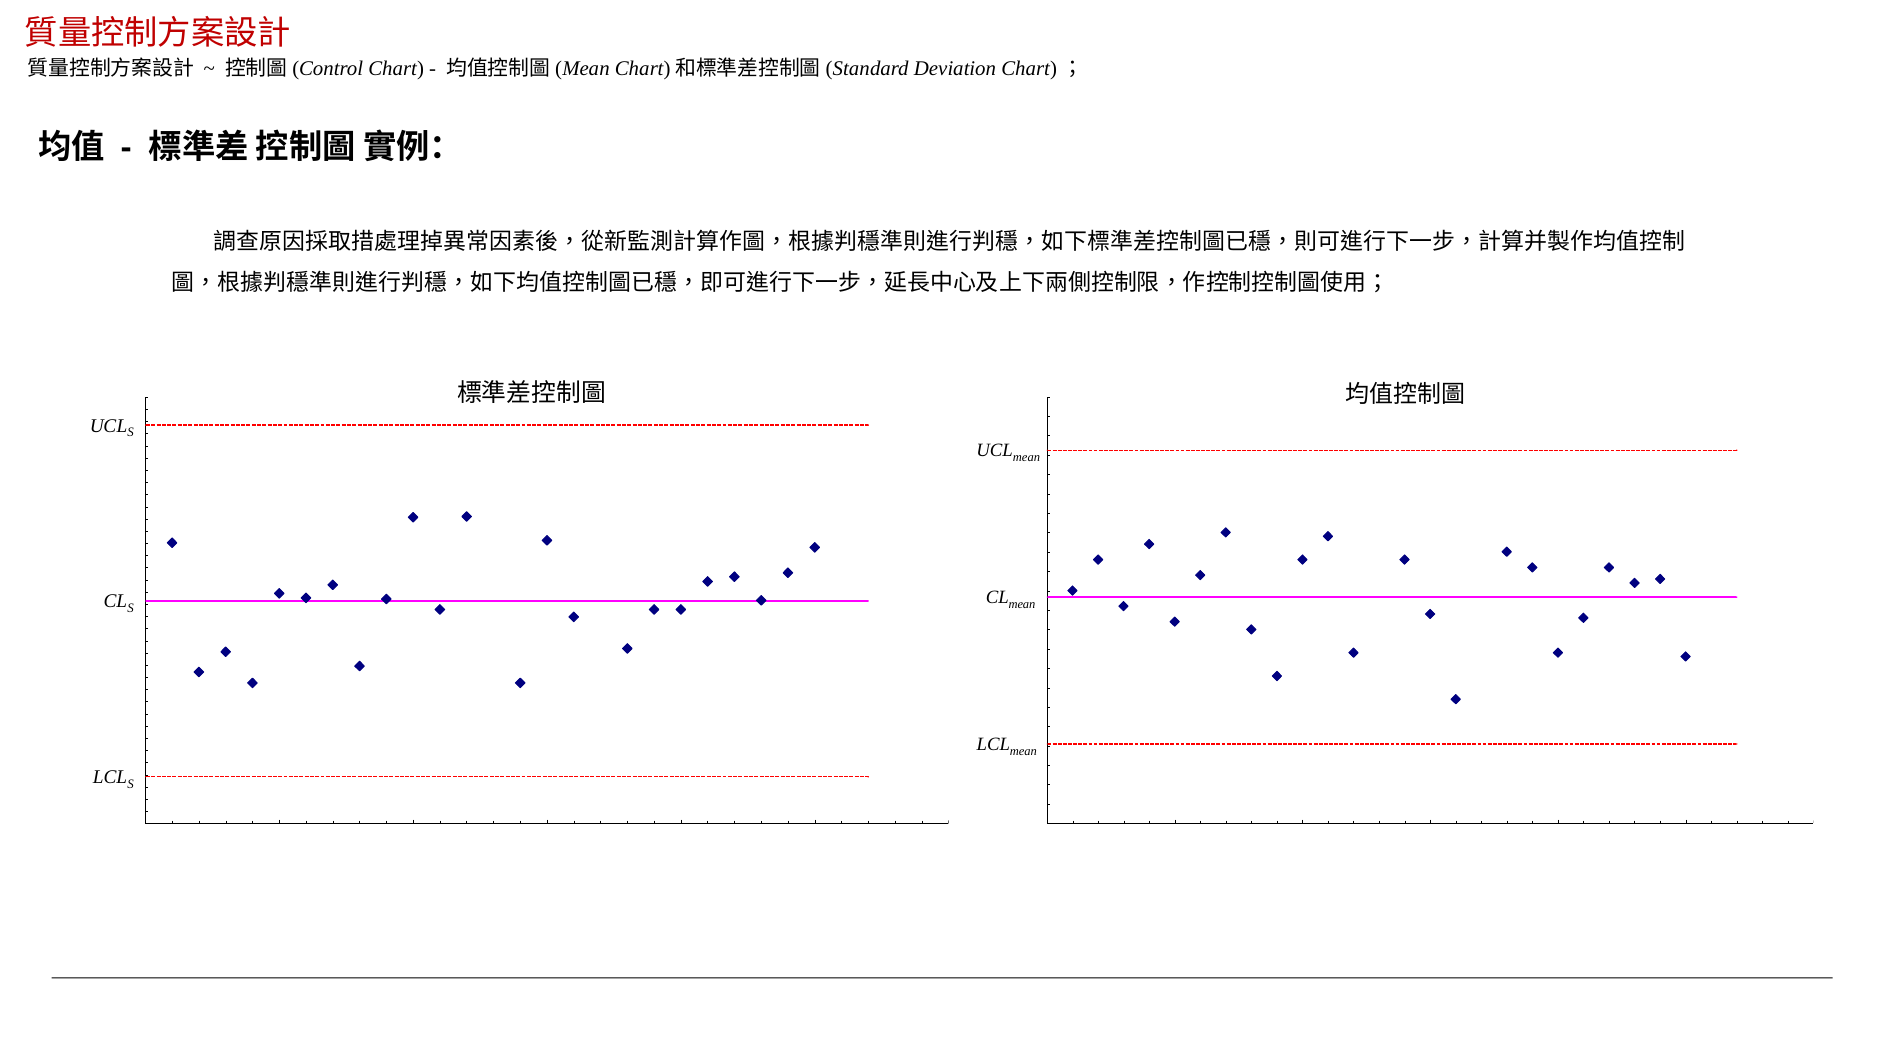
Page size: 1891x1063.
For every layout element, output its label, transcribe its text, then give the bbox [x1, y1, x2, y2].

text_box 均值 - 標準差 控制圖 實例： [23, 117, 1021, 172]
text_box 質量控制方案設計 [10, 4, 589, 59]
text_box 調查原因採取措處理掉異常因素後，從新監測計算作圖，根據判穩準則進行判穩，如下標準差控制圖已穩，則可進行下一步，計算并製作均值控制圖，根據判穩準則進行判穩，如下均值控制圖已穩，即可進行下一步，延長中心及上下兩側控制限，作控制控制圖使用； [156, 205, 1736, 303]
picture [972, 375, 1814, 827]
picture [78, 373, 949, 827]
text_box 質量控制方案設計 ~ 控制圖(Control Chart) - 均值控制圖(Mean Chart)和標準差控制圖(Standard Deviation Chart)； [13, 46, 1107, 87]
